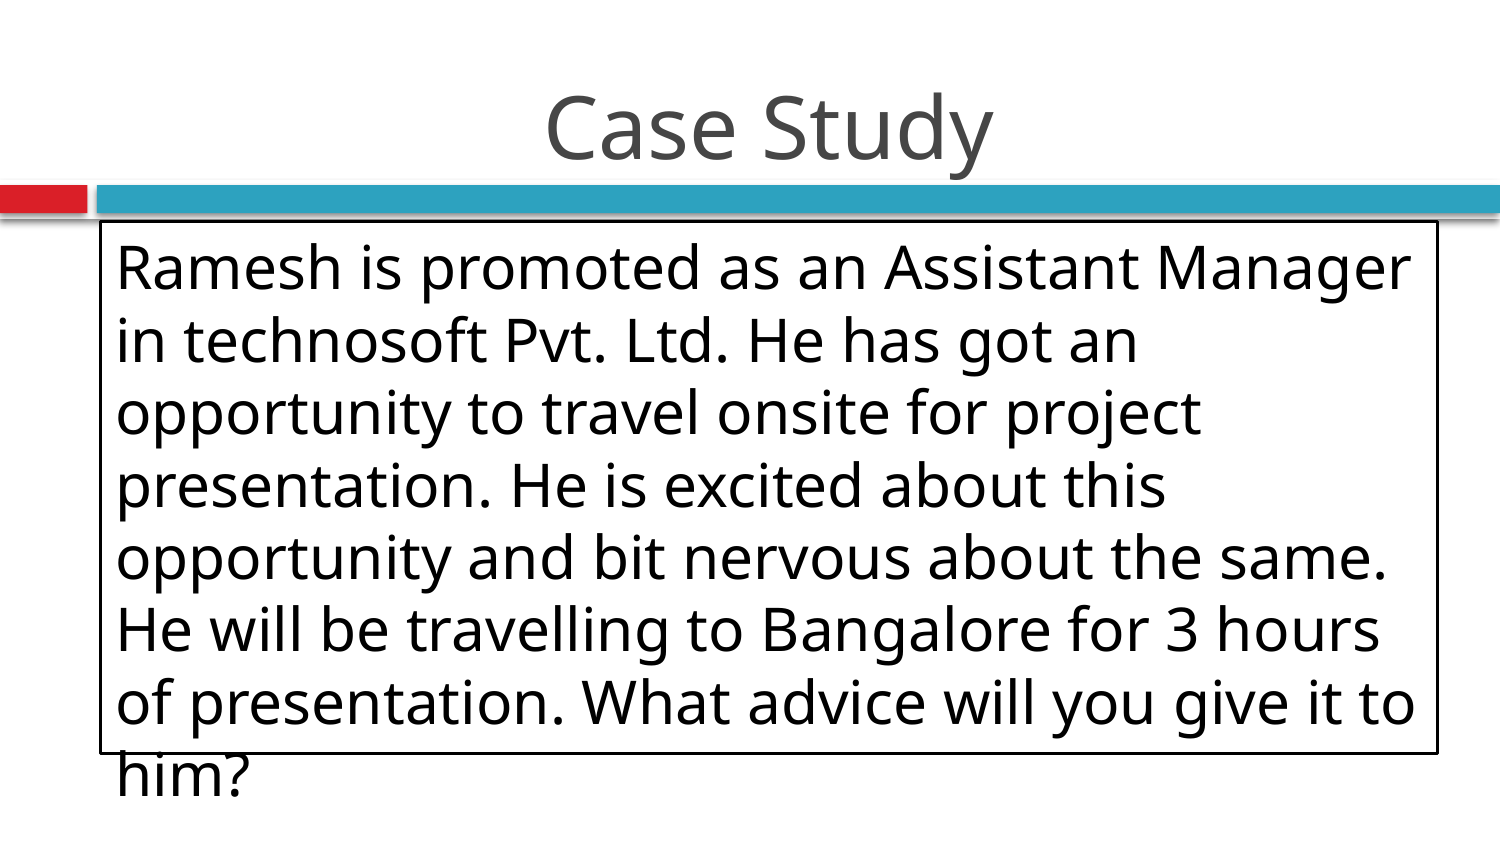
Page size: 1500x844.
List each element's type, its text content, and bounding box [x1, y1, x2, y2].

list Ramesh is promoted as an Assistant Manager in technosoft Pvt. Ltd. He has got an opportunity to travel onsite for project presentation. He is excited about this opportunity and bit nervous about the same. He will be travelling to Bangalore for 3 hours of presentation. What advice will you give it to him? [99, 220, 1439, 755]
title Case Study [99, 19, 1438, 185]
